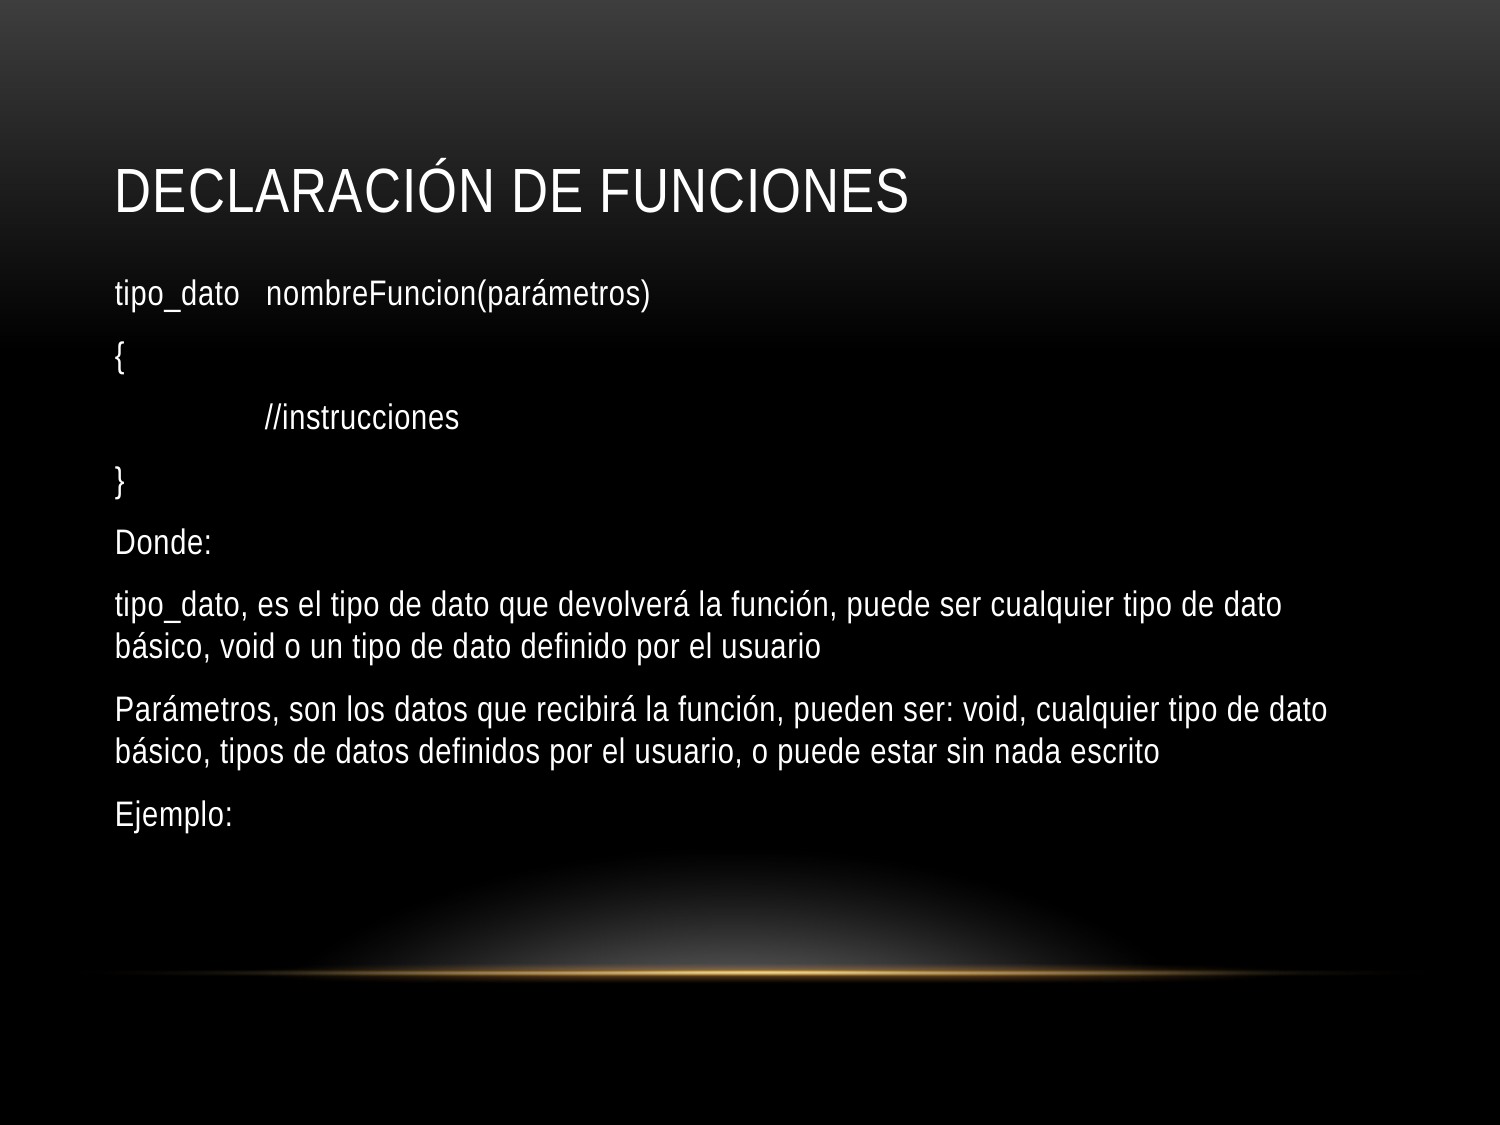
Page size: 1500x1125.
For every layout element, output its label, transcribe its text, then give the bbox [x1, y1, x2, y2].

list tipo_dato nombreFuncion(parámetros) { //instrucciones } Donde: tipo_dato, es el tipo de dato que devolverá la función, puede ser cualquier tipo de dato básico, void o un tipo de dato definido por el usuario Parámetros, son los datos que recibirá la función, pueden ser: void, cualquier tipo de dato básico, tipos de datos definidos por el usuario, o puede estar sin nada escrito Ejemplo: [99, 262, 1400, 938]
picture [0, 0, 1500, 1125]
title Declaración de funciones [99, 45, 1400, 233]
